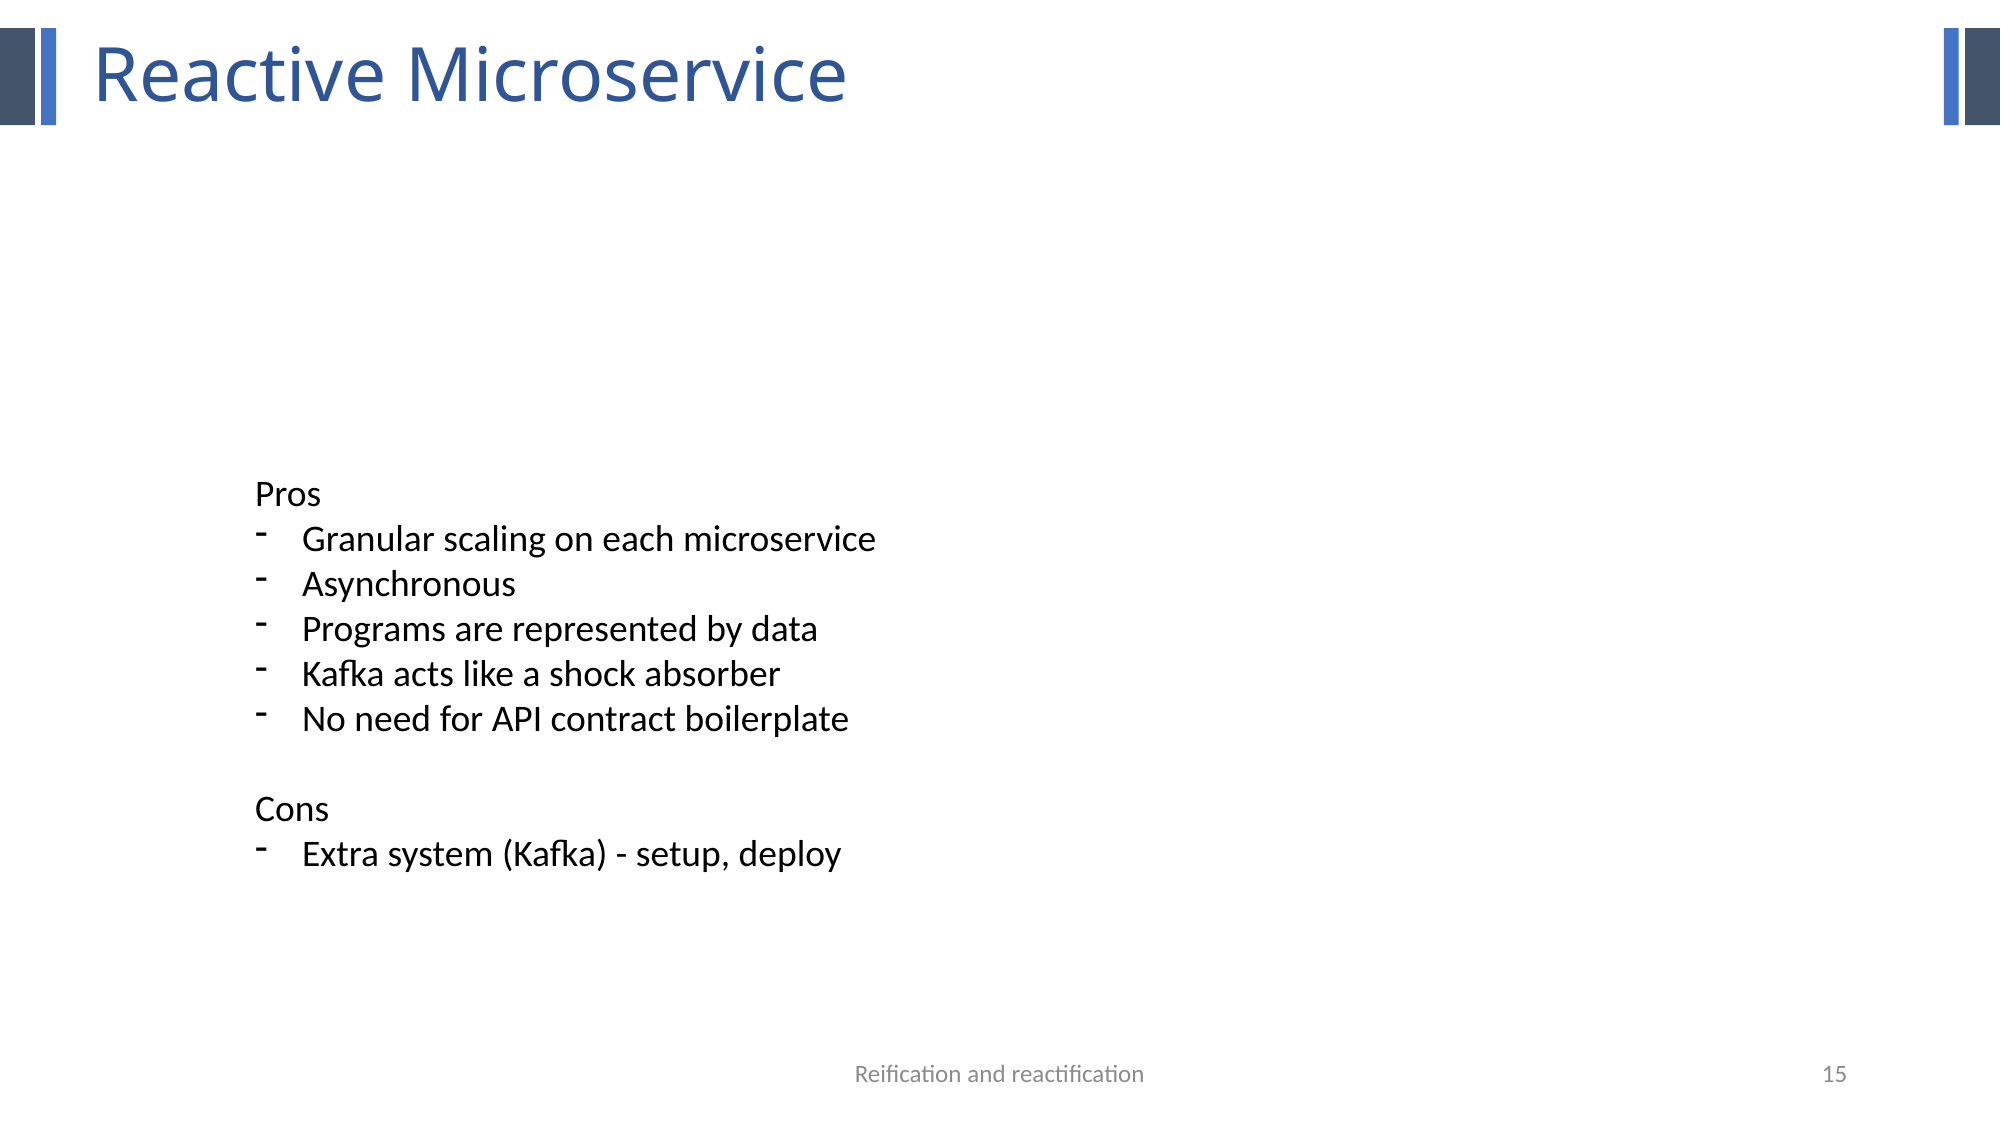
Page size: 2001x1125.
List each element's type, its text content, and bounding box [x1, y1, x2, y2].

slide_number 15 [1412, 1042, 1863, 1103]
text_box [0, 28, 57, 126]
footer Reification and reactification [662, 1042, 1338, 1103]
title Reactive Microservice [77, 25, 1898, 129]
text_box Pros Granular scaling on each microservice Asynchronous Programs are represented by data Kafka acts like a shock absorber No need for API contract boilerplate Cons Extra system (Kafka) - setup, deploy [240, 461, 1514, 882]
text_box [1943, 28, 2000, 126]
